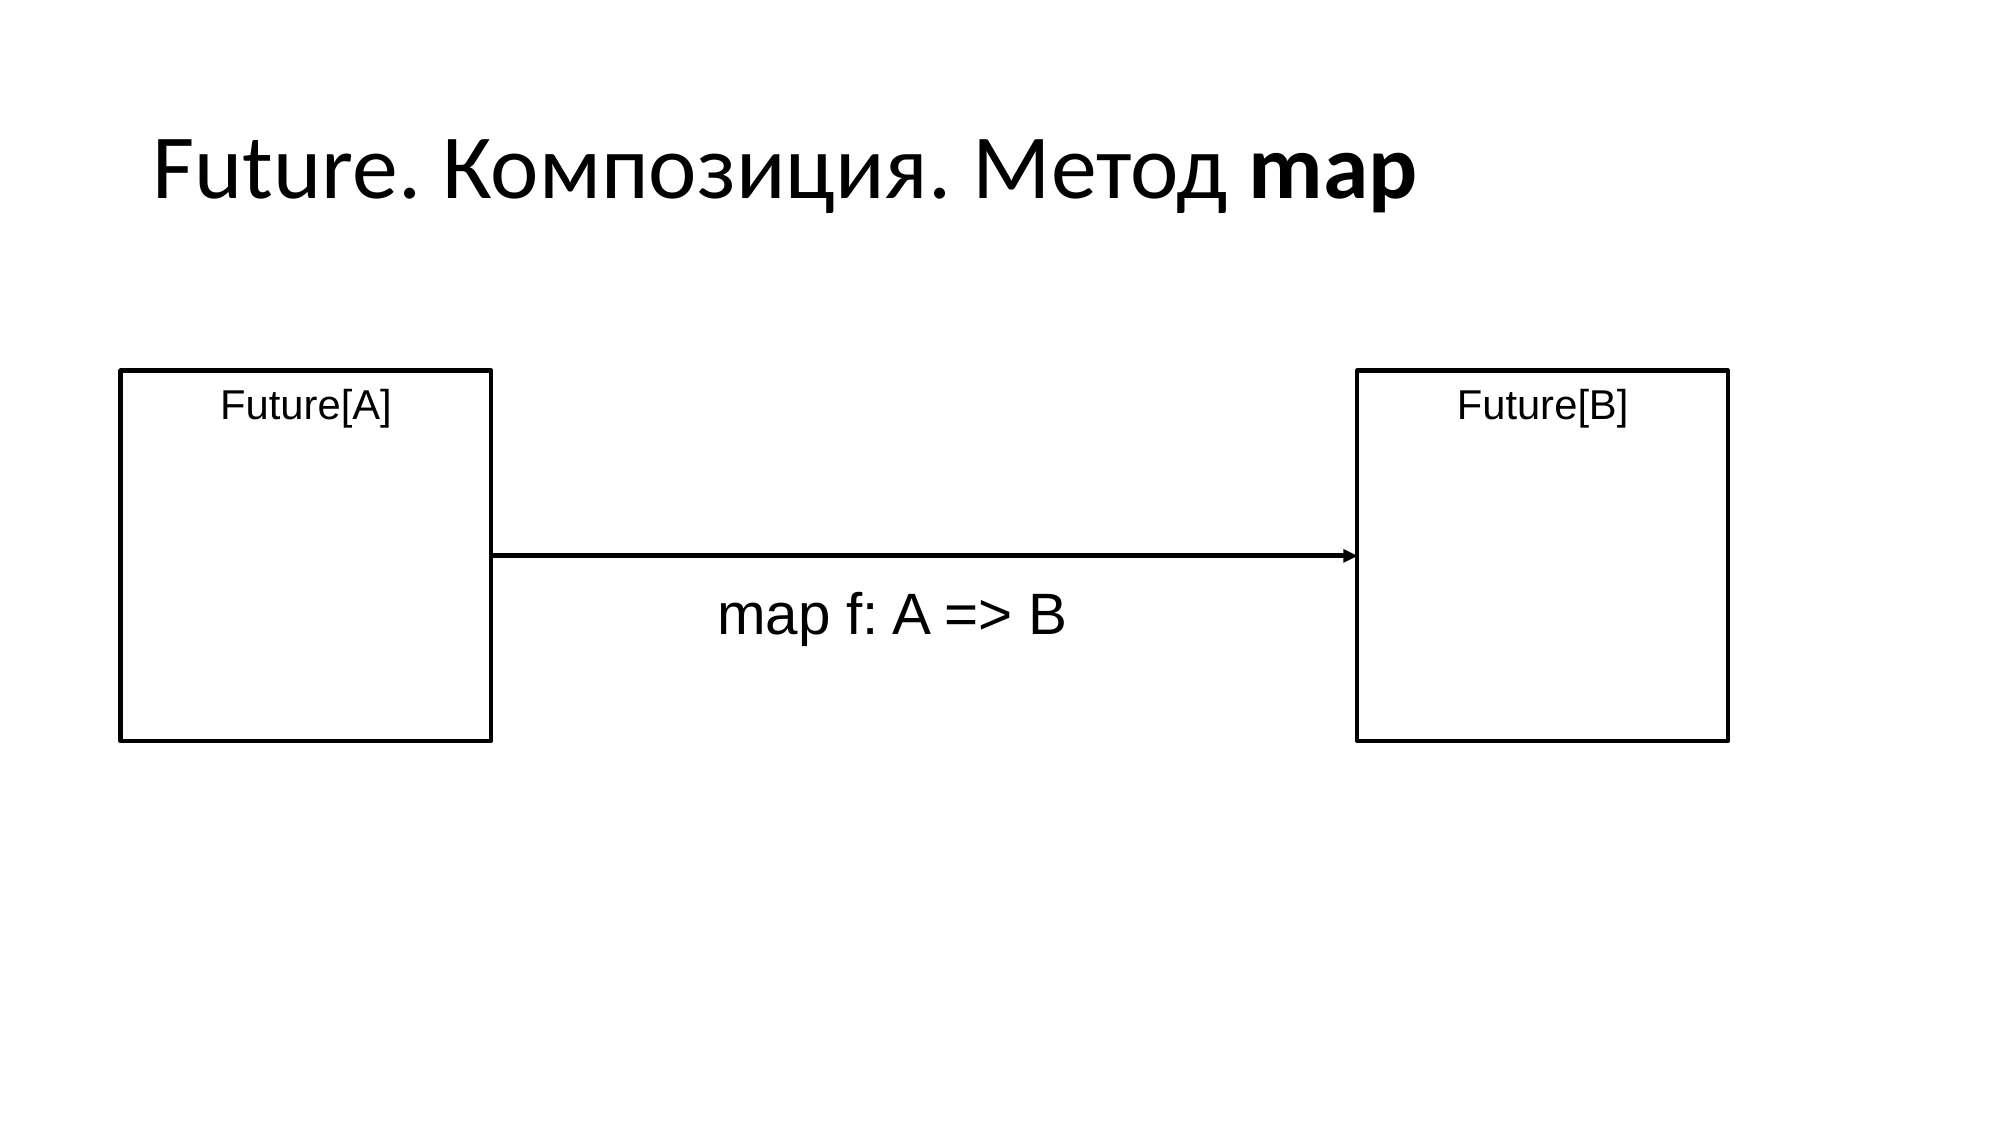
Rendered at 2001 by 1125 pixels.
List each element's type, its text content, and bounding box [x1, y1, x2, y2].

text_box map f: A => B [702, 569, 1083, 654]
text_box Future[A] [118, 368, 493, 743]
text_box Future[B] [1355, 368, 1730, 743]
title Future. Композиция. Метод map [137, 59, 1863, 278]
